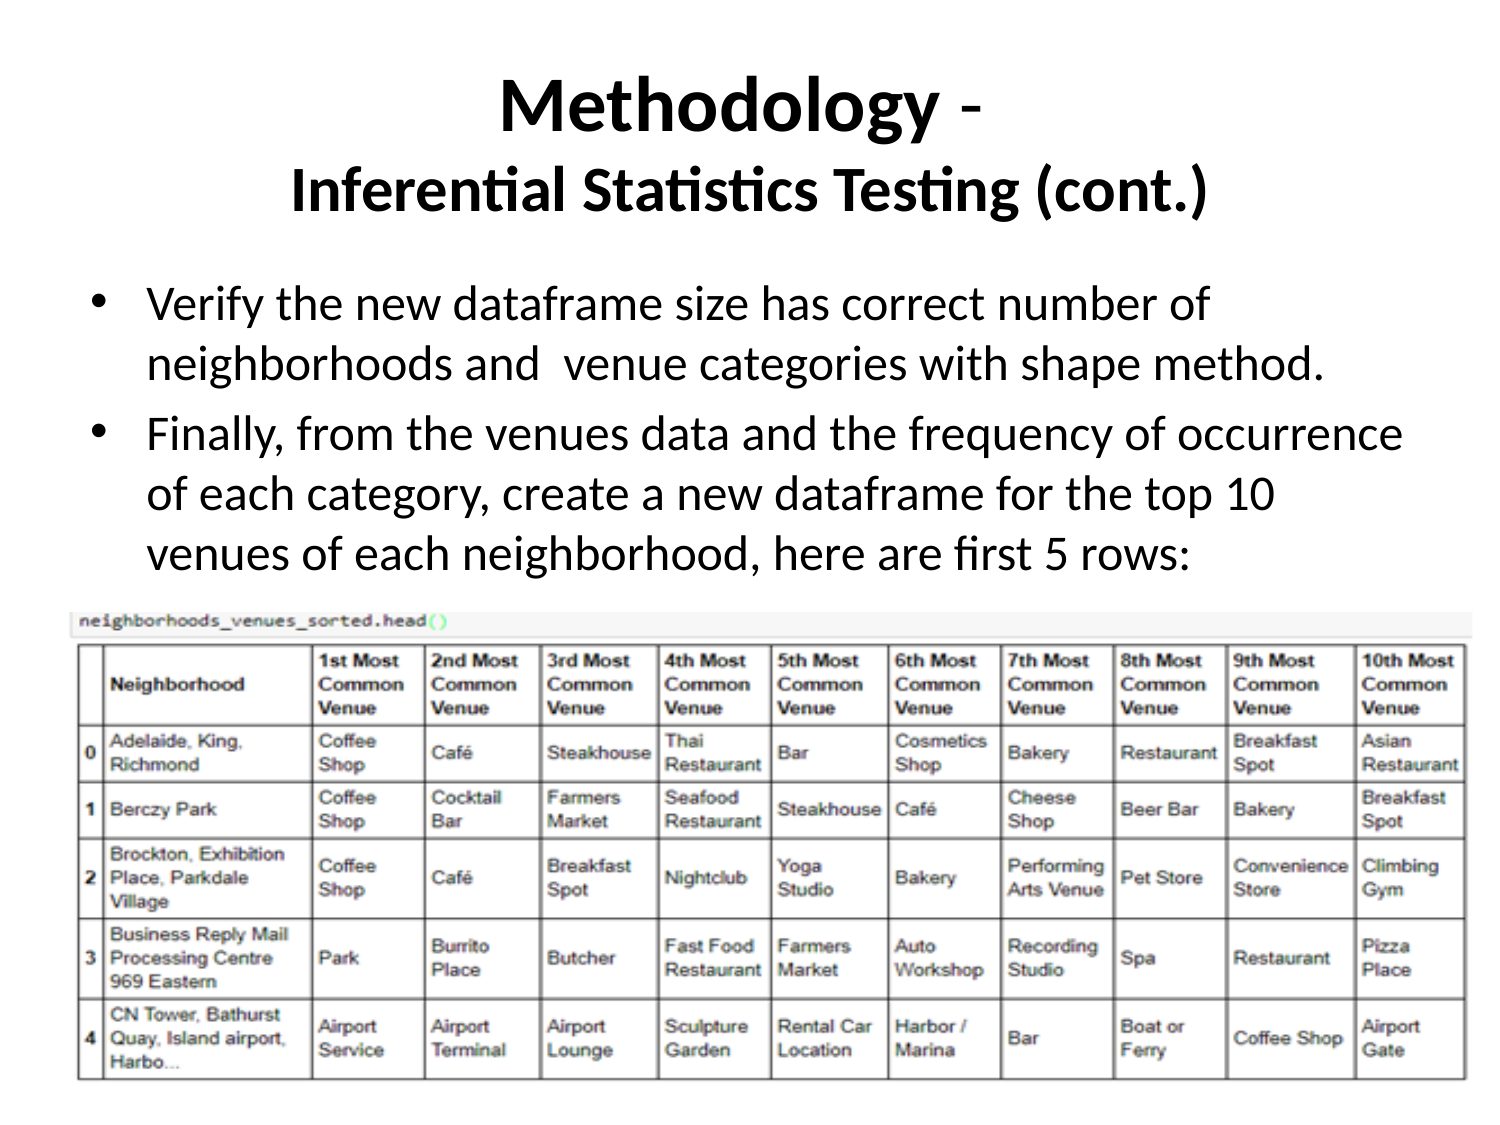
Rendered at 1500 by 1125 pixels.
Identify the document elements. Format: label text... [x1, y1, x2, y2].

title Methodology - Inferential Statistics Testing (cont.) [75, 45, 1425, 233]
list Verify the new dataframe size has correct number of neighborhoods and venue categories with shape method. Finally, from the venues data and the frequency of occurrence of each category, create a new dataframe for the top 10 venues of each neighborhood, here are first 5 rows: [75, 262, 1425, 610]
picture [69, 612, 1476, 1088]
